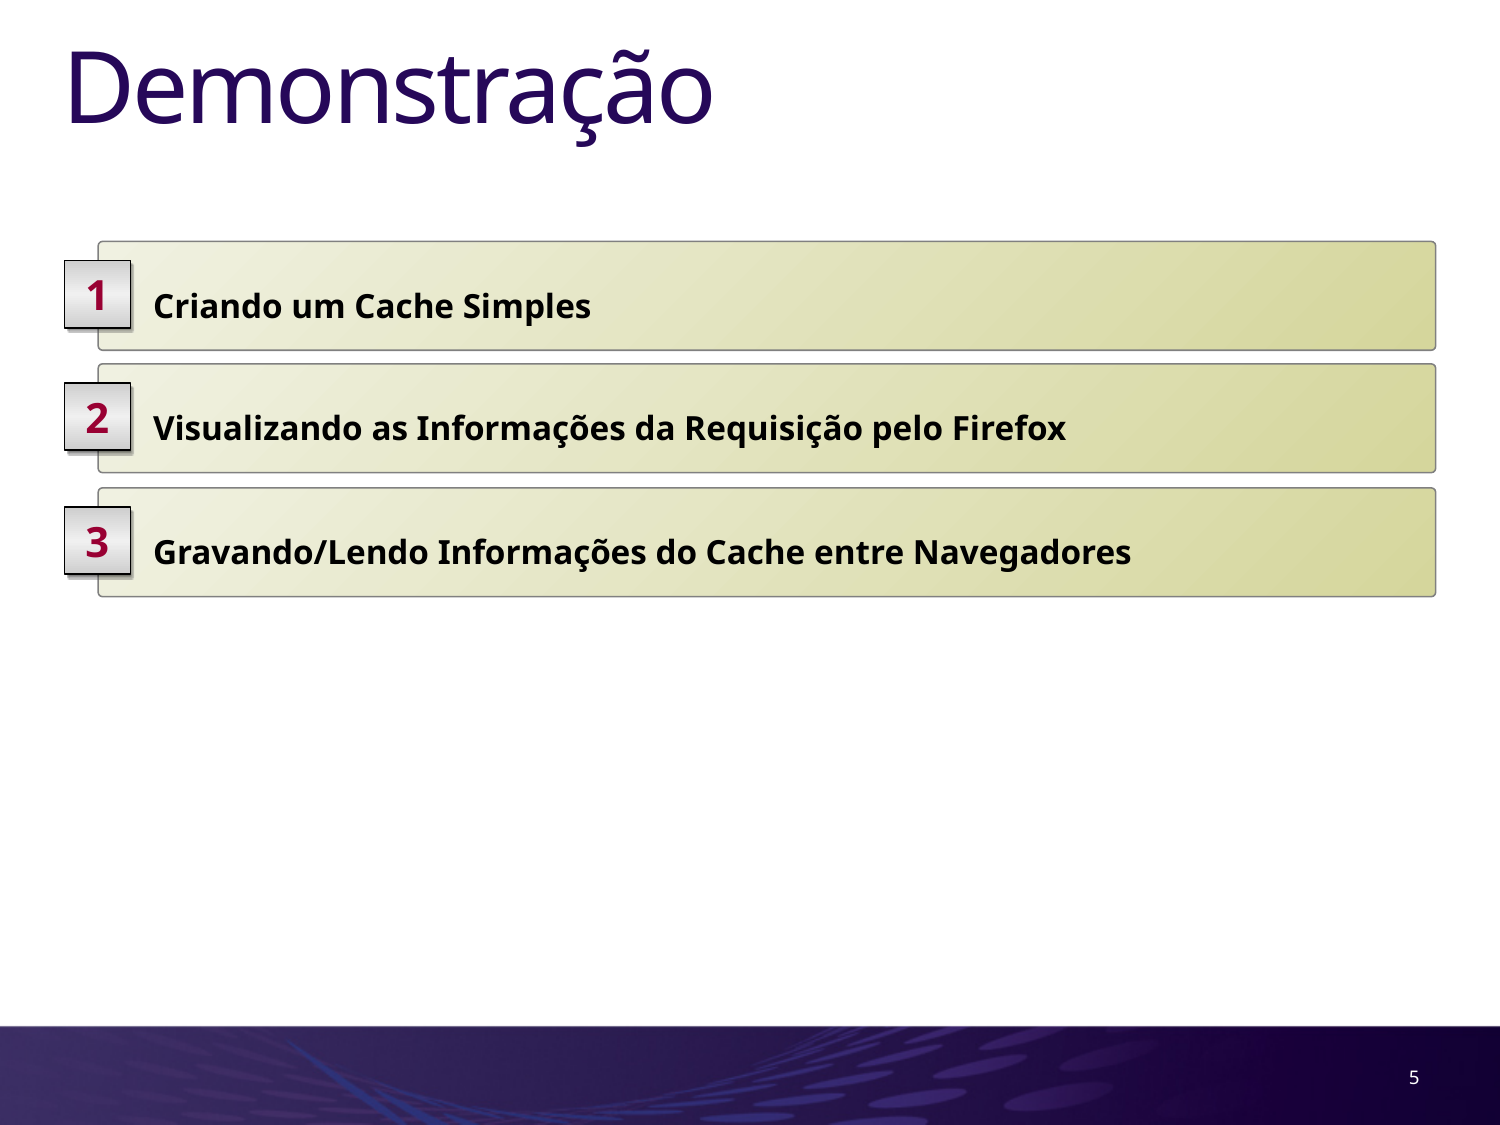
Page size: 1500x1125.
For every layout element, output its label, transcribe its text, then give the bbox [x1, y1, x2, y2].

title Demonstração [62, 37, 1438, 147]
slide_number 5 [1408, 1031, 1467, 1092]
text_box 3 [64, 506, 131, 575]
text_box 1 [64, 260, 131, 328]
picture [0, 0, 1500, 1125]
text_box Criando um Cache Simples [98, 241, 1436, 351]
text_box 2 [64, 382, 131, 451]
text_box Visualizando as Informações da Requisição pelo Firefox [98, 363, 1436, 473]
text_box Gravando/Lendo Informações do Cache entre Navegadores [98, 487, 1436, 597]
